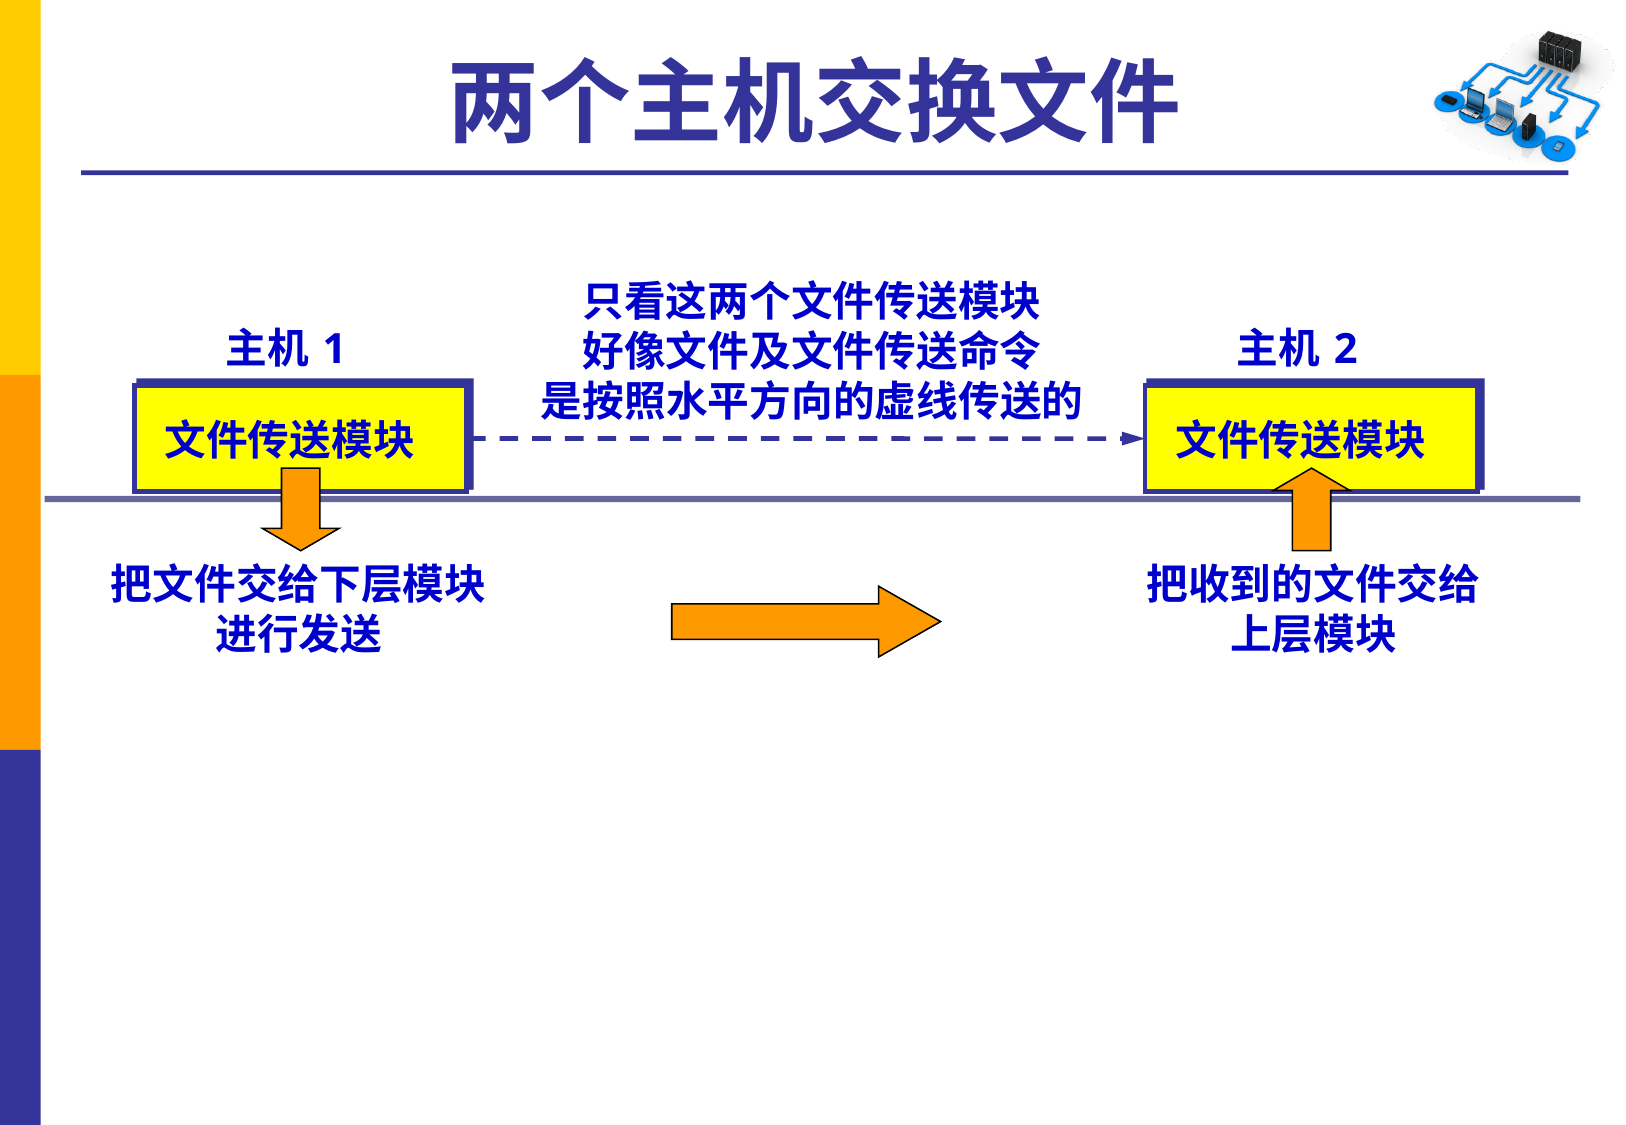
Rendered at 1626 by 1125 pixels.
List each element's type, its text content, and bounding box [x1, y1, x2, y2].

text_box 把文件交给下层模块 进行发送 [96, 550, 502, 666]
text_box [1273, 468, 1350, 550]
text_box [134, 385, 467, 492]
text_box [671, 586, 941, 657]
text_box 文件传送模块 [1160, 406, 1441, 471]
text_box [1124, 432, 1146, 445]
text_box 主机 1 [210, 314, 362, 380]
text_box 把收到的文件交给 上层模块 [1131, 550, 1496, 666]
text_box 主机 2 [1221, 314, 1373, 380]
text_box [262, 468, 340, 550]
title 两个主机交换文件 [81, 30, 1569, 161]
text_box 只看这两个文件传送模块 好像文件及文件传送命令 是按照水平方向的虚线传送的 [525, 267, 1099, 432]
text_box 文件传送模块 [149, 406, 431, 471]
text_box [1145, 385, 1478, 492]
picture [1431, 30, 1616, 165]
